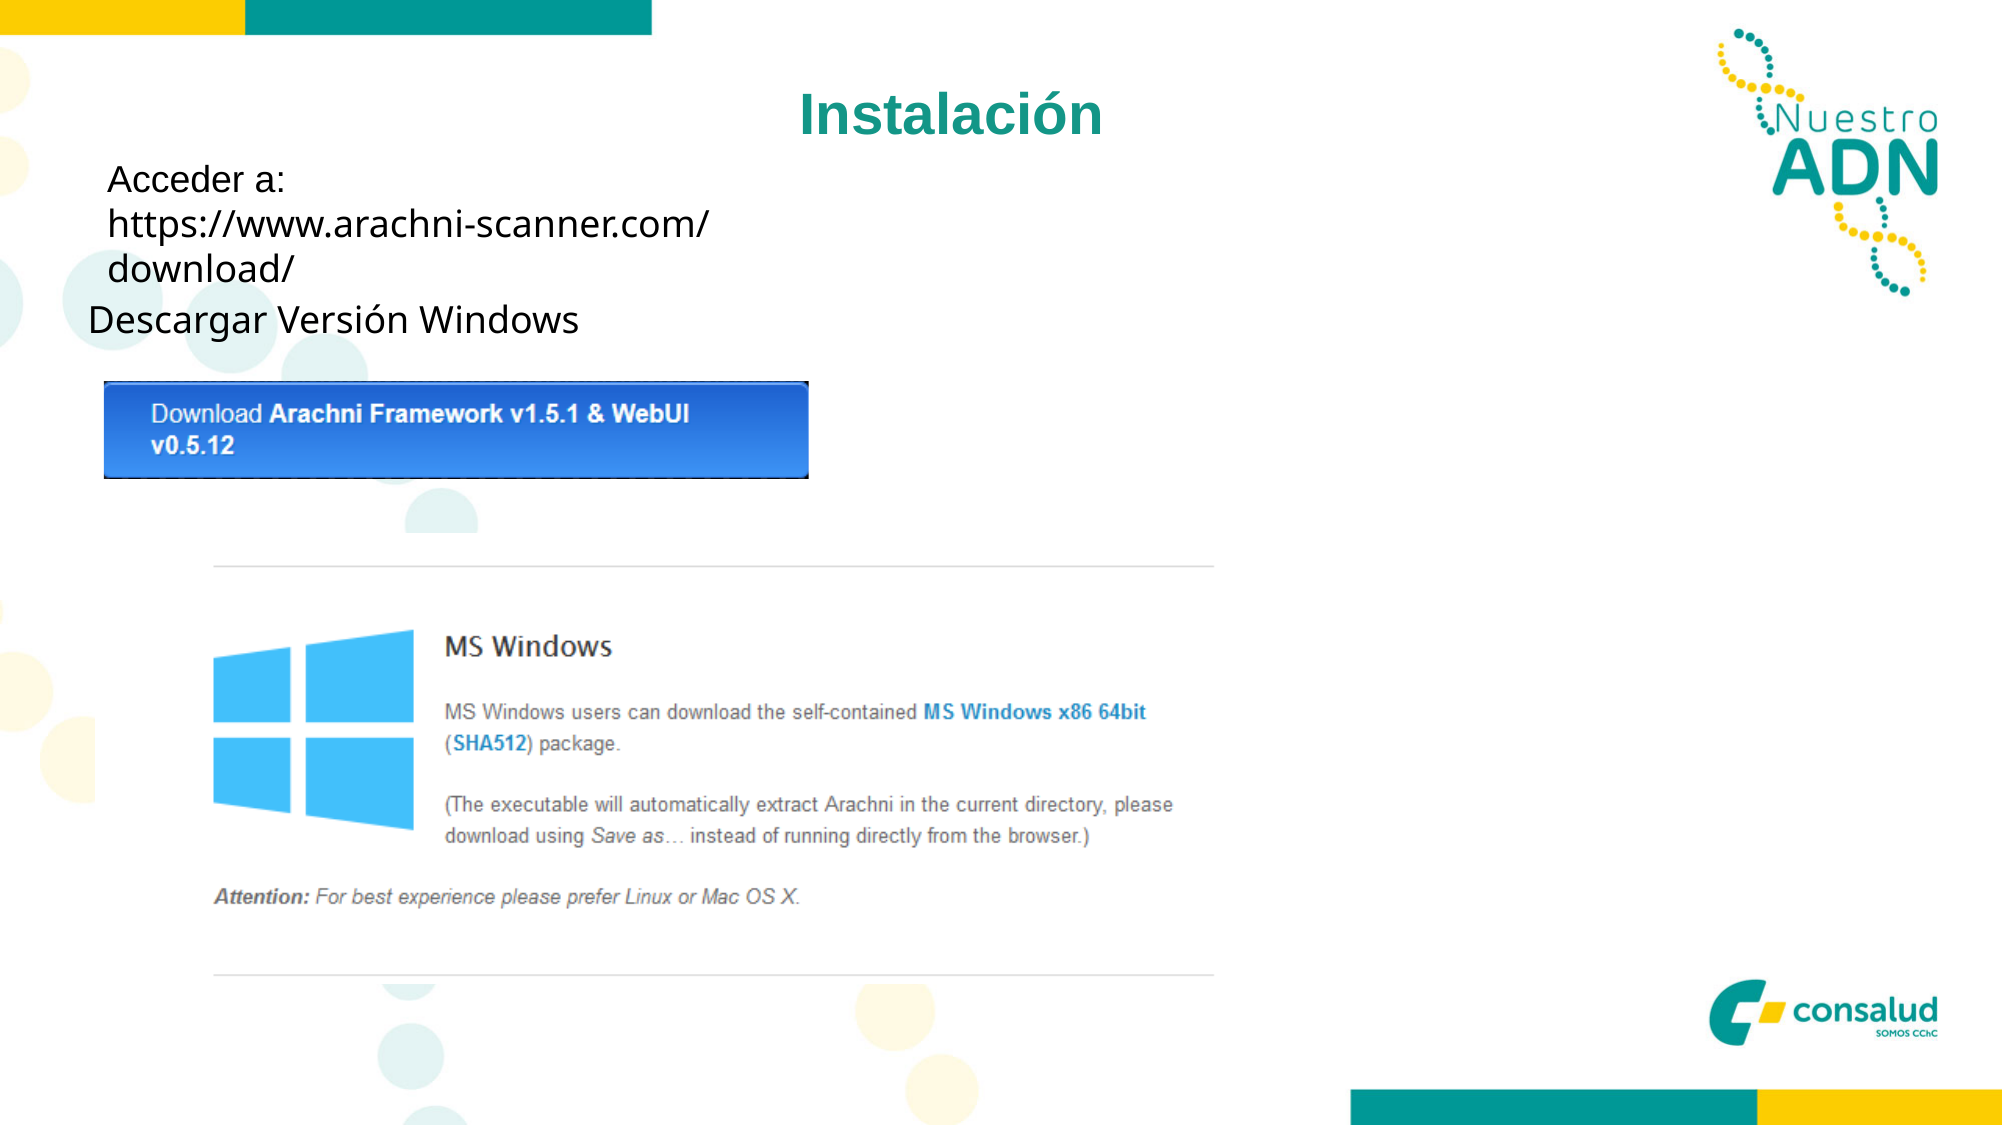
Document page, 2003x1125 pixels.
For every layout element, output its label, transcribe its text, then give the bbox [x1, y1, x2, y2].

text_box Descargar Versión Windows [72, 288, 595, 349]
text_box Acceder a: https://www.arachni-scanner.com/download/ [92, 147, 859, 297]
text_box Instalación [487, 68, 1416, 224]
picture [0, 0, 2002, 1125]
